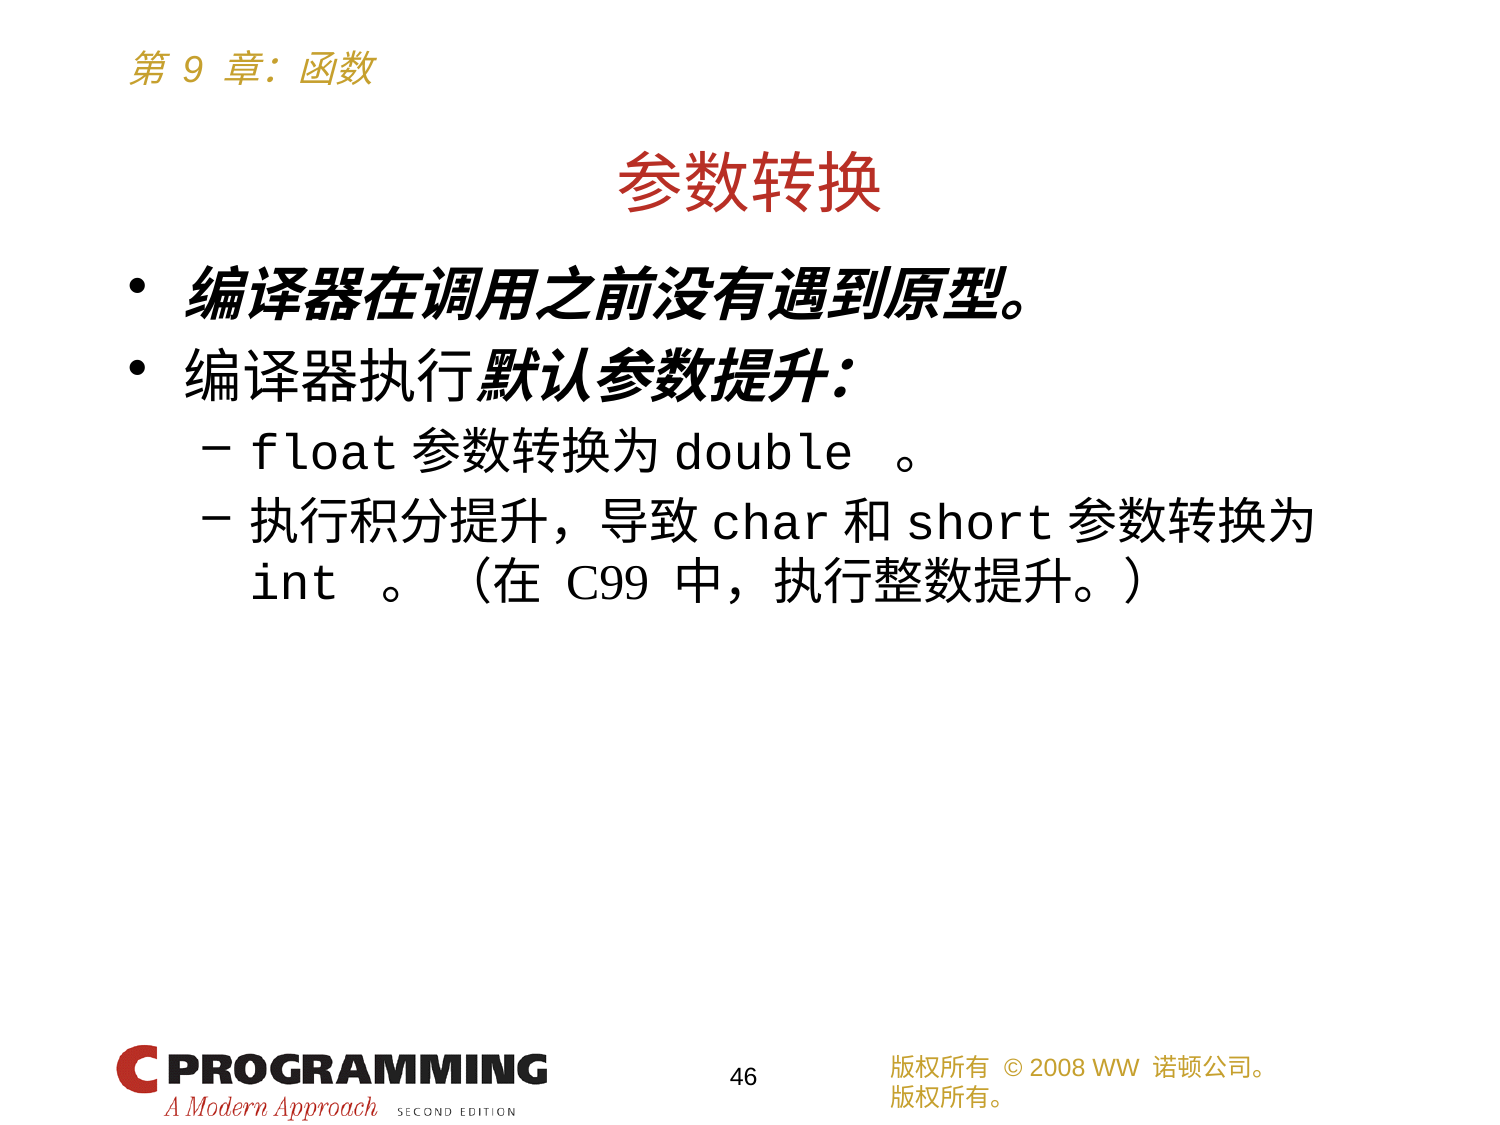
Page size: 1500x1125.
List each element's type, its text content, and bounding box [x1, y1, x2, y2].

slide_number 46 [687, 1049, 801, 1101]
list 编译器在调用之前没有遇到原型。 编译器执行默认参数提升： float参数转换为double 。 执行积分提升，导致char和short参数转换为int 。 （在 C99 中，执行整数提升。） [112, 249, 1388, 1038]
title 参数转换 [112, 125, 1388, 238]
picture [112, 1041, 550, 1123]
footer 版权所有 © 2008 WW 诺顿公司。 版权所有。 [874, 1043, 1388, 1119]
